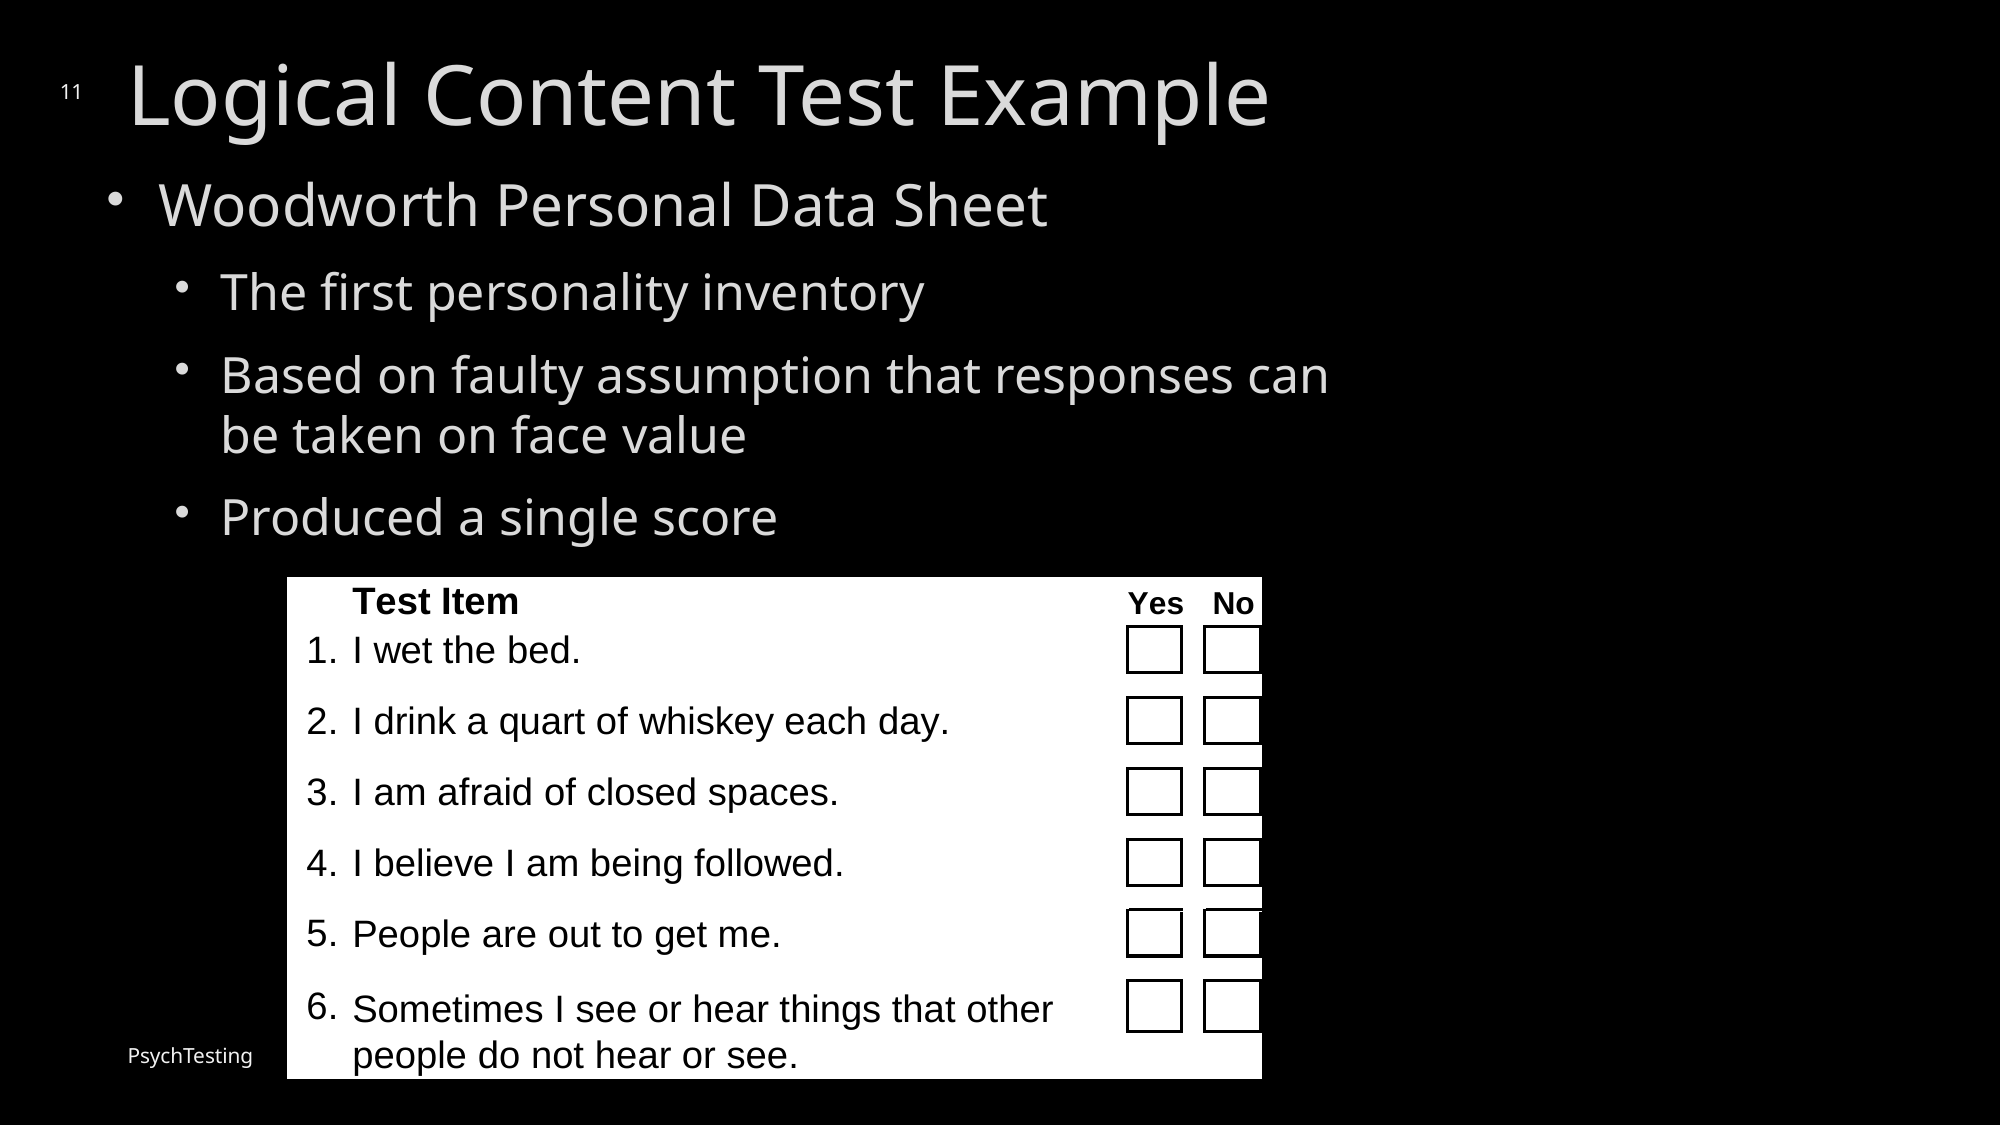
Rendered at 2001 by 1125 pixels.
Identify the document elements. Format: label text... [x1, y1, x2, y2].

list Woodworth Personal Data Sheet The first personality inventory Based on faulty assumption that responses can be taken on face value Produced a single score [87, 161, 1400, 974]
slide_number 11 [37, 62, 99, 123]
footer PsychTesting [112, 1025, 280, 1085]
title Logical Content Test Example [112, 29, 1950, 155]
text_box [287, 576, 1263, 1080]
